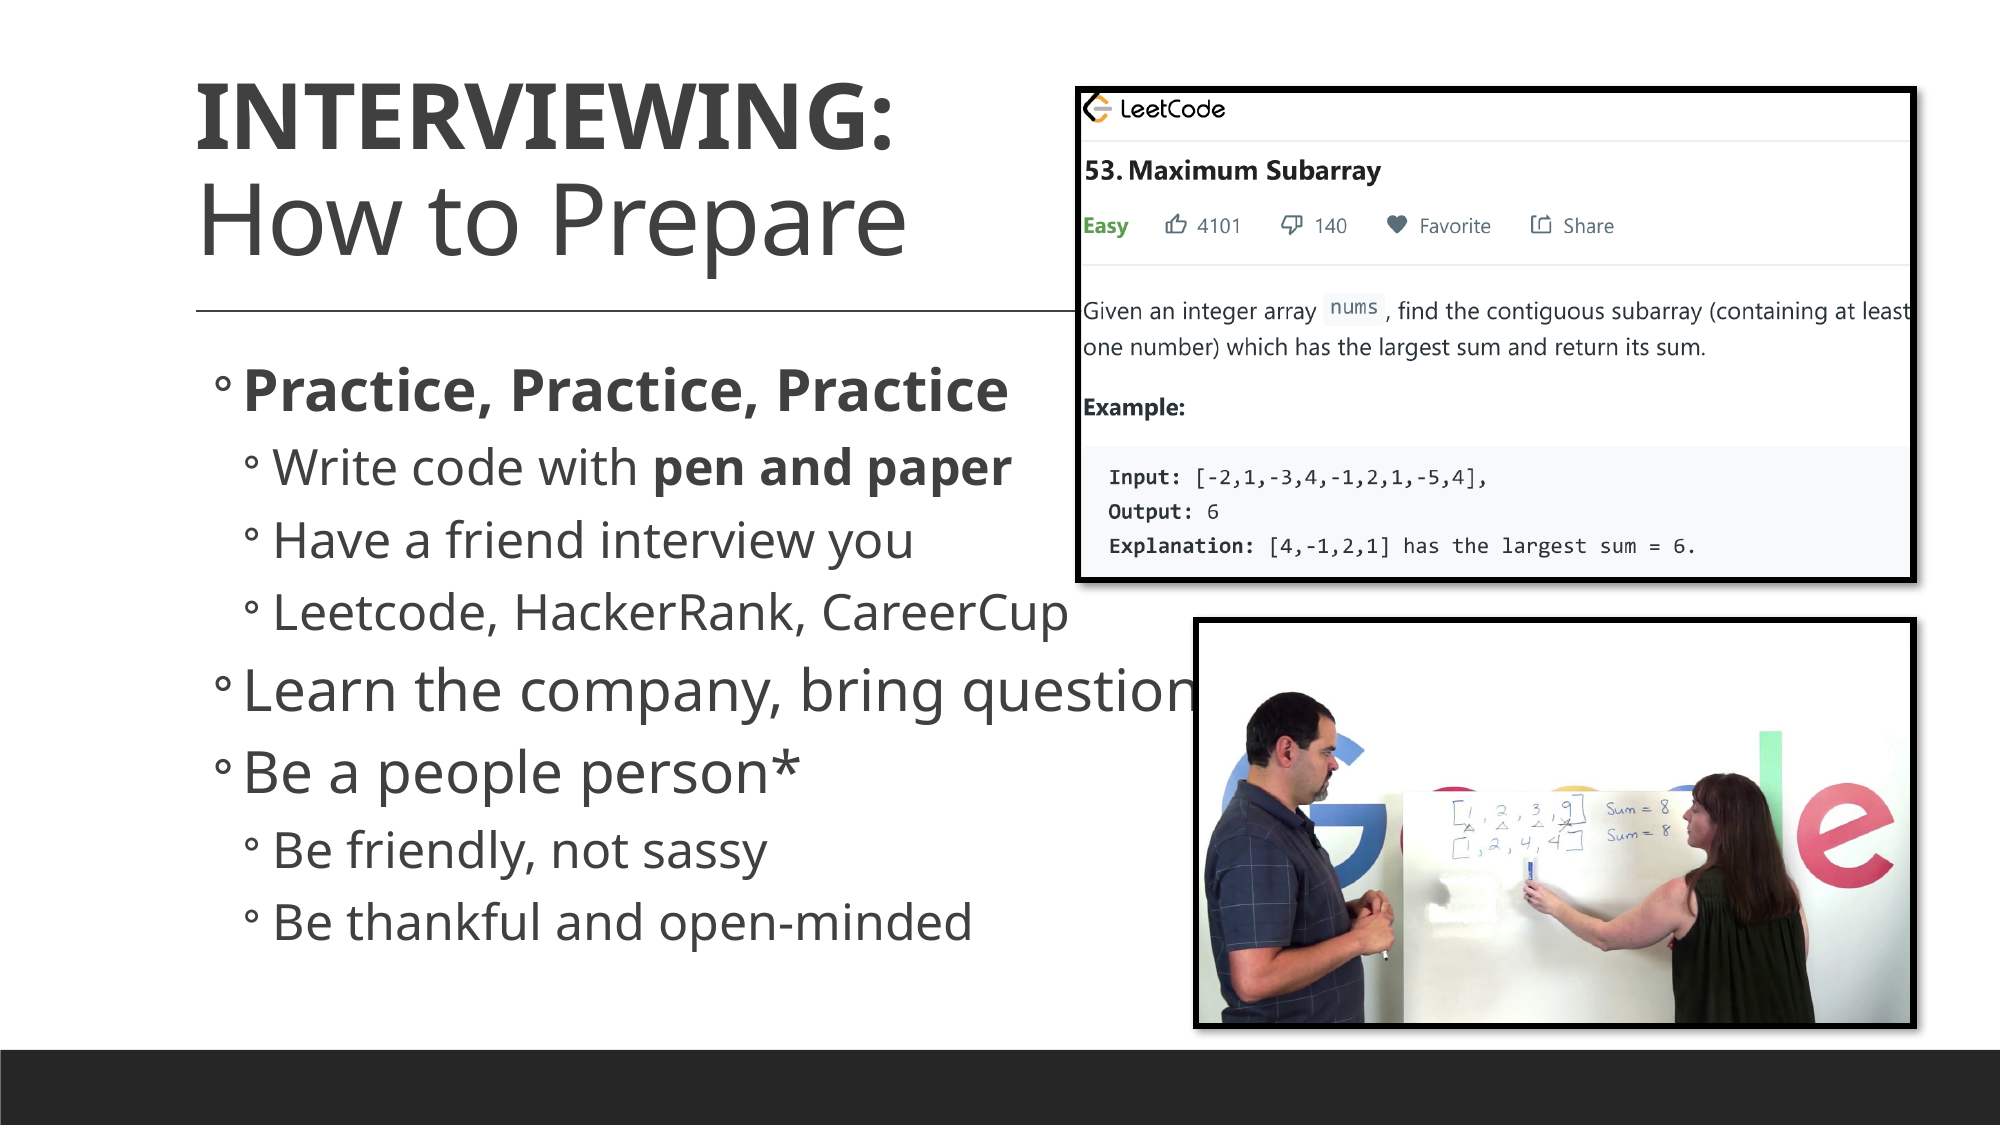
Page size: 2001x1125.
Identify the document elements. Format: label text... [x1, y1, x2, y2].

list Practice, Practice, Practice Write code with pen and paper Have a friend interview you Leetcode, HackerRank, CareerCup Learn the company, bring questions Be a people person* Be friendly, not sassy Be thankful and open-minded [180, 345, 1830, 963]
picture [1198, 622, 1911, 1024]
picture [1080, 92, 1911, 578]
title INTERVIEWING: How to Prepare [180, 47, 1830, 285]
